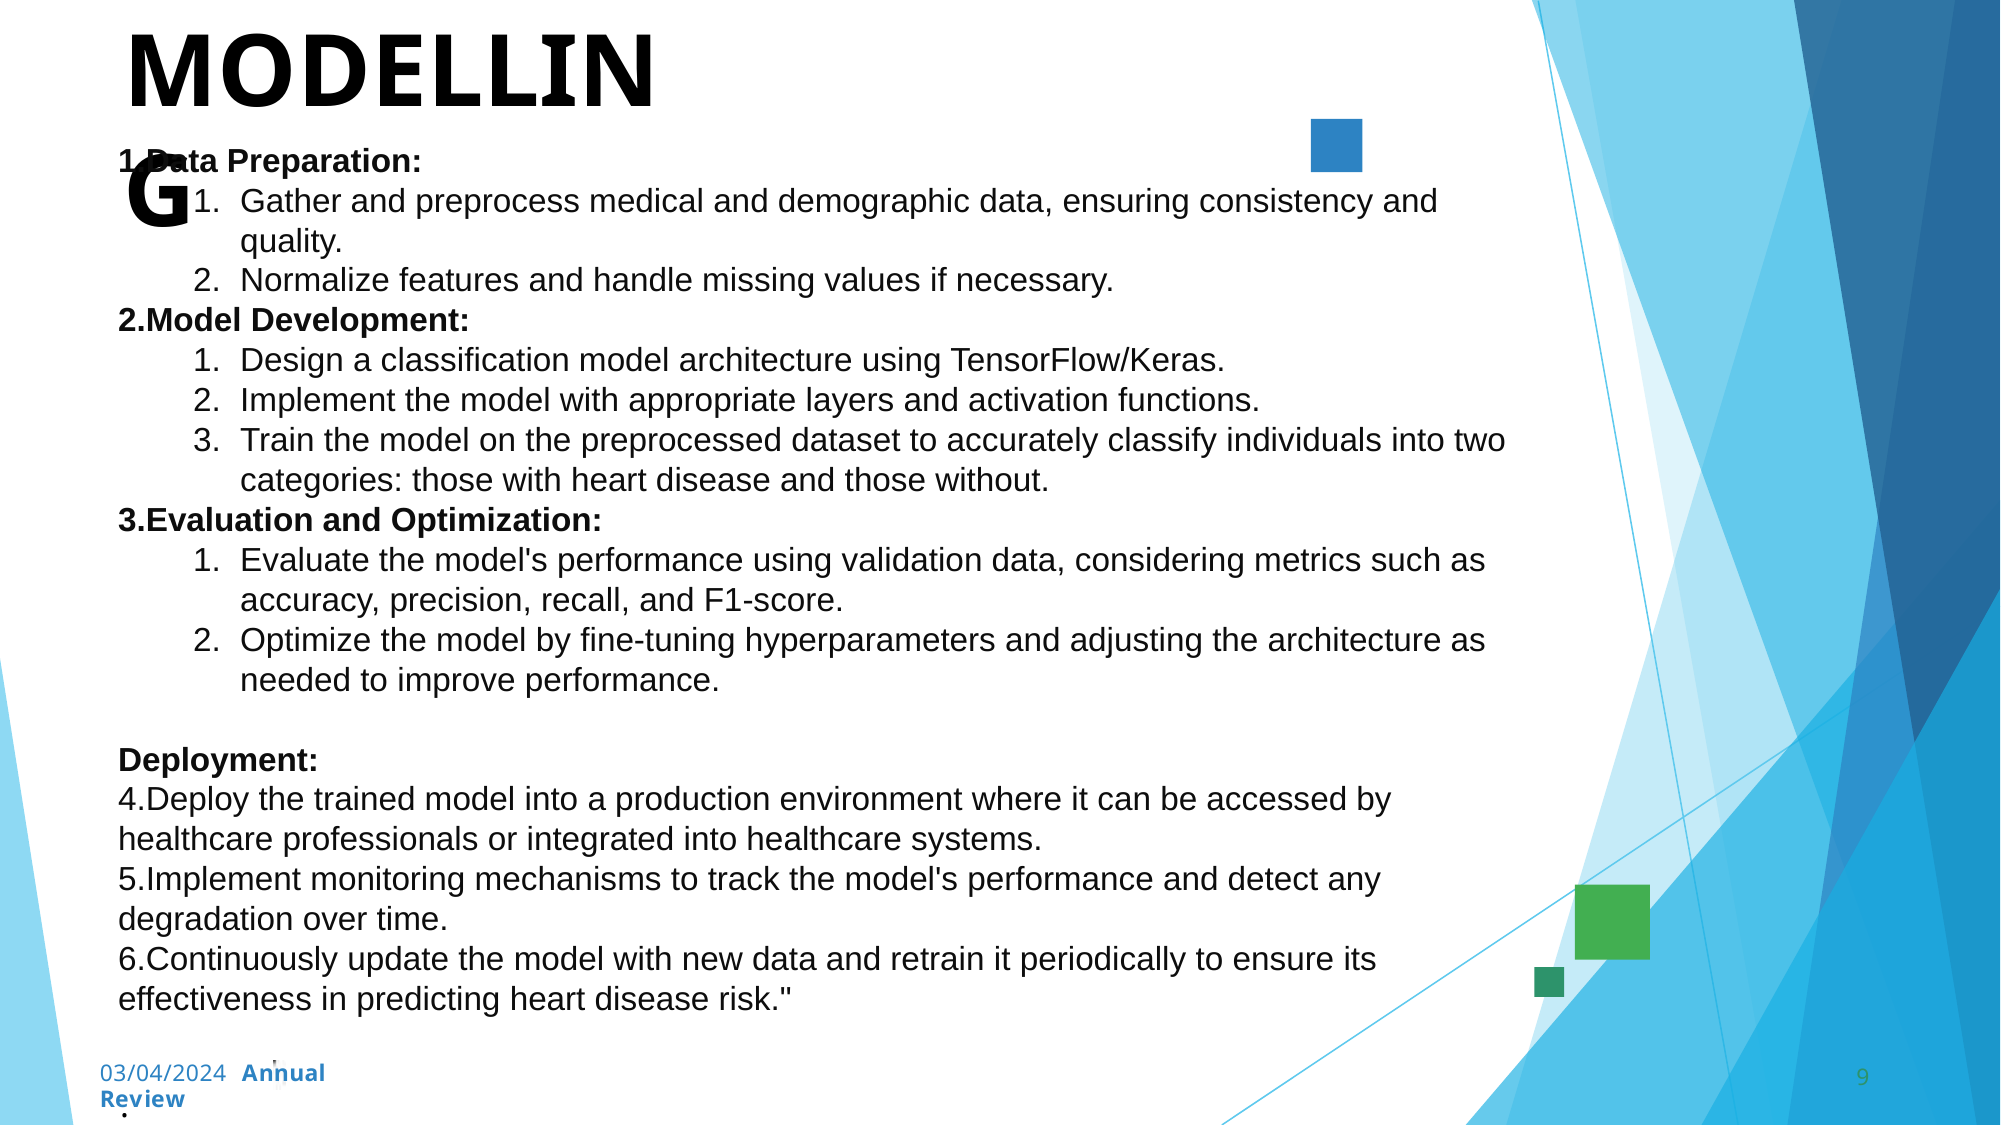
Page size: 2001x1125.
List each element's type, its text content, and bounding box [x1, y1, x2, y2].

text_box Data Preparation: Gather and preprocess medical and demographic data, ensuring consistency and quality. Normalize features and handle missing values if necessary. Model Development: Design a classification model architecture using TensorFlow/Keras. Implement the model with appropriate layers and activation functions. Train the model on the preprocessed dataset to accurately classify individuals into two categories: those with heart disease and those without. Evaluation and Optimization: Evaluate the model's performance using validation data, considering metrics such as accuracy, precision, recall, and F1-score. Optimize the model by fine-tuning hyperparameters and adjusting the architecture as needed to improve performance. Deployment: Deploy the trained model into a production environment where it can be accessed by healthcare professionals or integrated into healthcare systems. Implement monitoring mechanisms to track the model's performance and detect any degradation over time. Continuously update the model with new data and retrain it periodically to ensure its effectiveness in predicting heart disease risk." . [118, 136, 1532, 1124]
text_box 9 [1849, 1061, 1888, 1095]
text_box [1534, 967, 1565, 997]
text_box 03/04/2024 Annual Review [99, 1059, 118, 1113]
text_box [1310, 118, 1363, 136]
picture [273, 1060, 287, 1091]
text_box MODELLING [121, 4, 664, 136]
text_box [1574, 884, 1650, 960]
